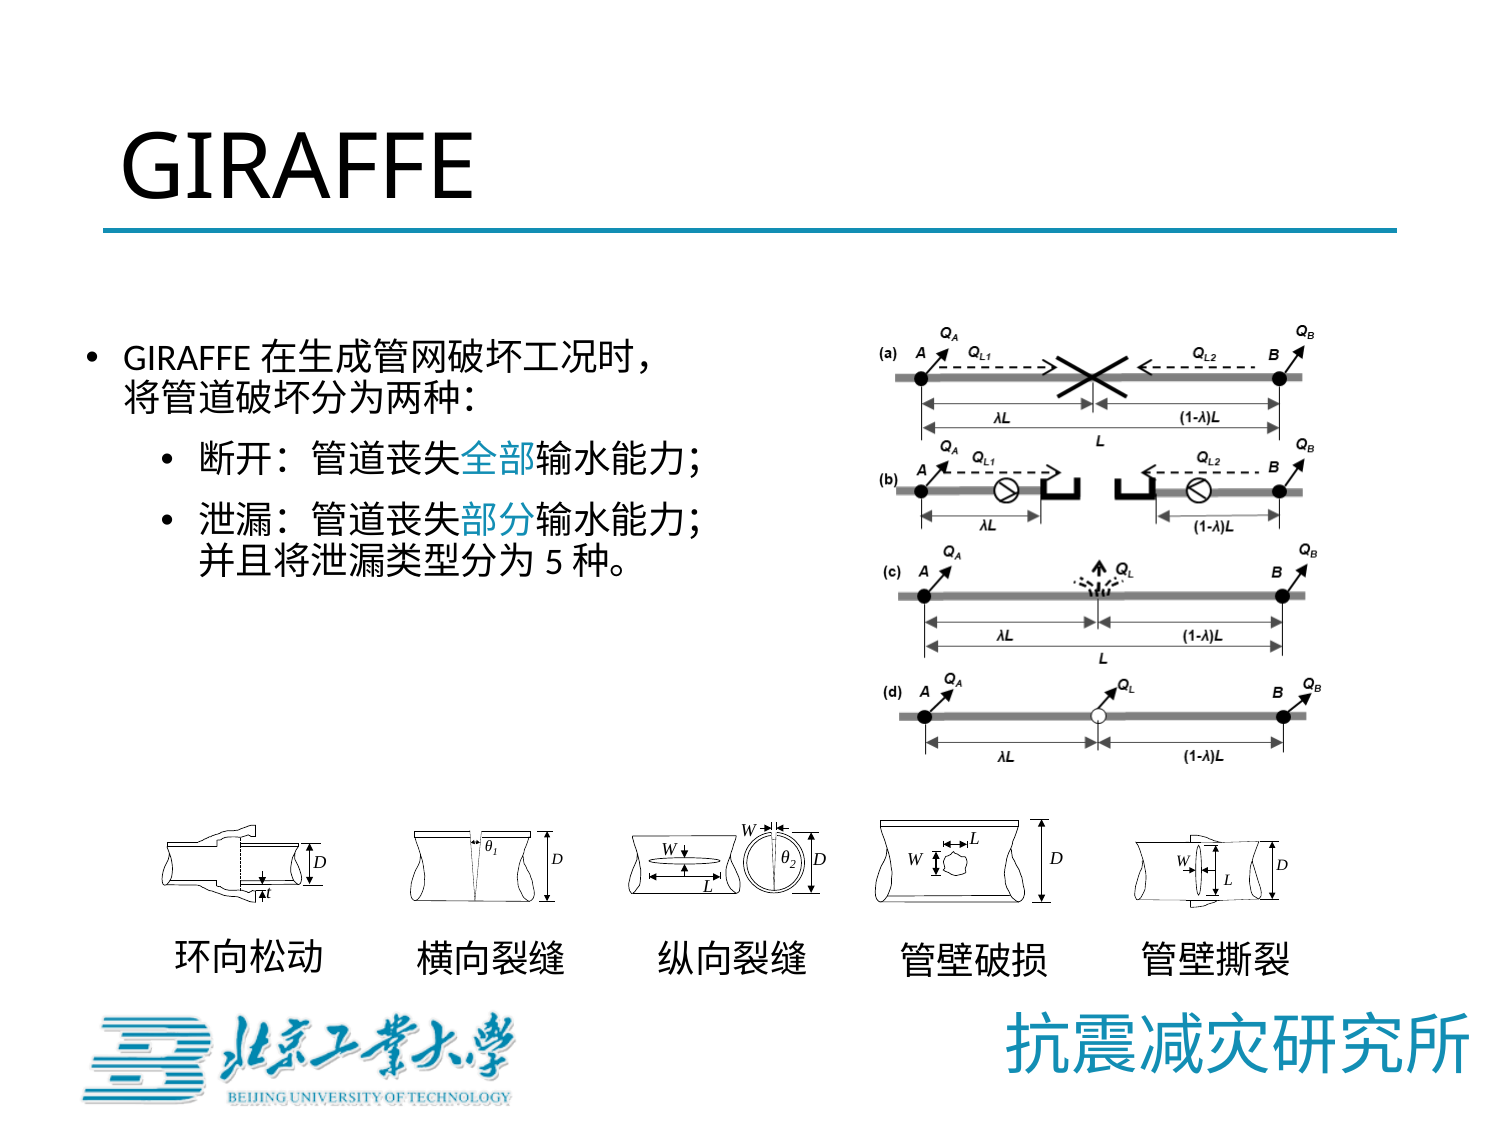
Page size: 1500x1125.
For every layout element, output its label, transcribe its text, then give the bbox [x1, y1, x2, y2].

text_box GIRAFFE在生成管网破坏工况时，将管道破坏分为两种： 断开：管道丧失全部输水能力； 泄漏：管道丧失部分输水能力；并且将泄漏类型分为5种。 [70, 331, 709, 637]
picture [67, 1001, 561, 1125]
text_box 环向松动 [174, 932, 325, 978]
picture [161, 824, 338, 914]
text_box 管壁破损 [899, 937, 1050, 983]
text_box 纵向裂缝 [657, 935, 808, 981]
picture [627, 812, 838, 908]
picture [1133, 834, 1299, 908]
picture [874, 811, 1075, 910]
picture [409, 824, 573, 908]
text_box 横向裂缝 [416, 935, 567, 981]
title GIRAFFE [103, 59, 1397, 278]
text_box 管壁撕裂 [1140, 935, 1292, 981]
picture [869, 316, 1328, 774]
